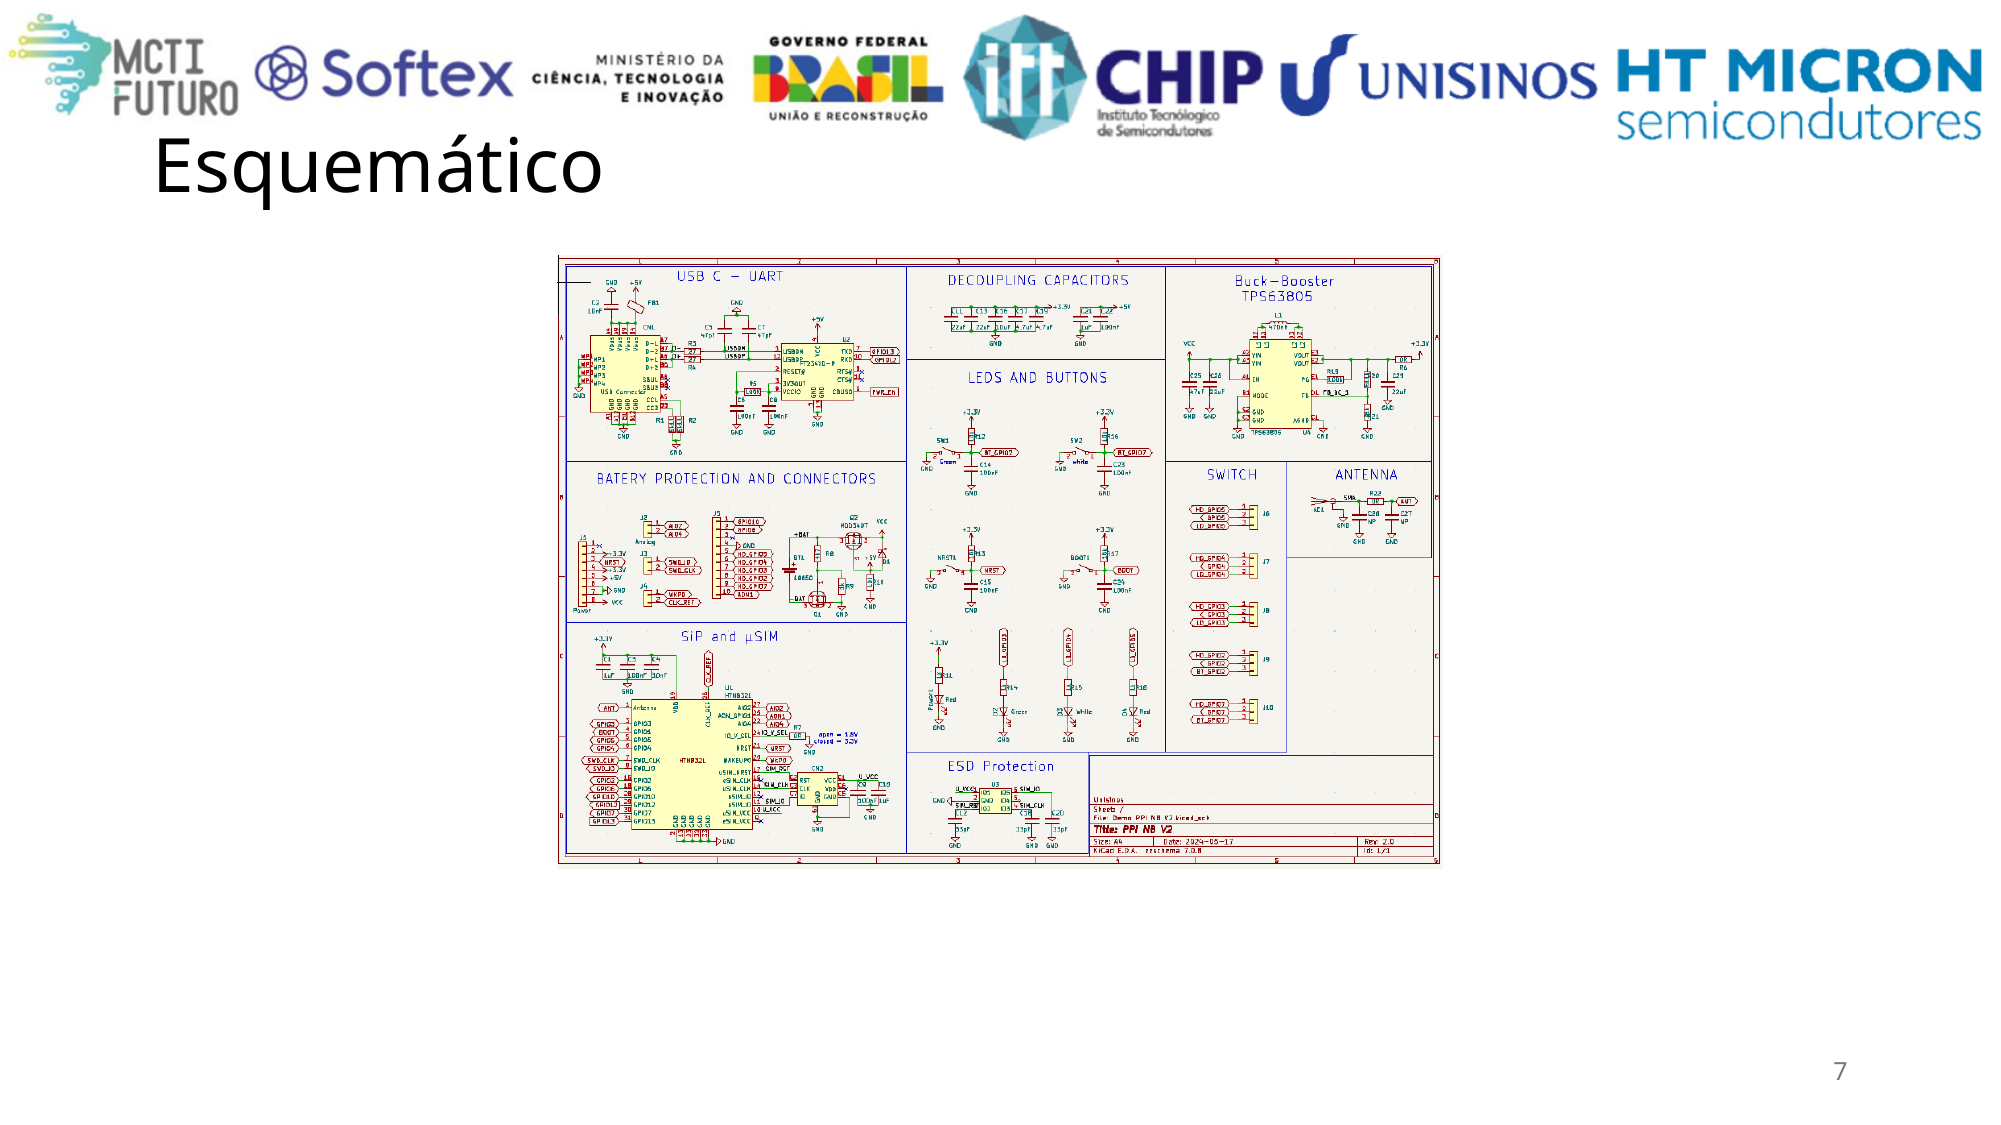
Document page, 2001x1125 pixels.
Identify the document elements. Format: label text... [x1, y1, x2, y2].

picture [0, 0, 2000, 157]
picture [1859, 56, 1869, 68]
title Esquemático [137, 59, 1863, 278]
slide_number 7 [1412, 1042, 1863, 1103]
picture [556, 255, 1444, 870]
